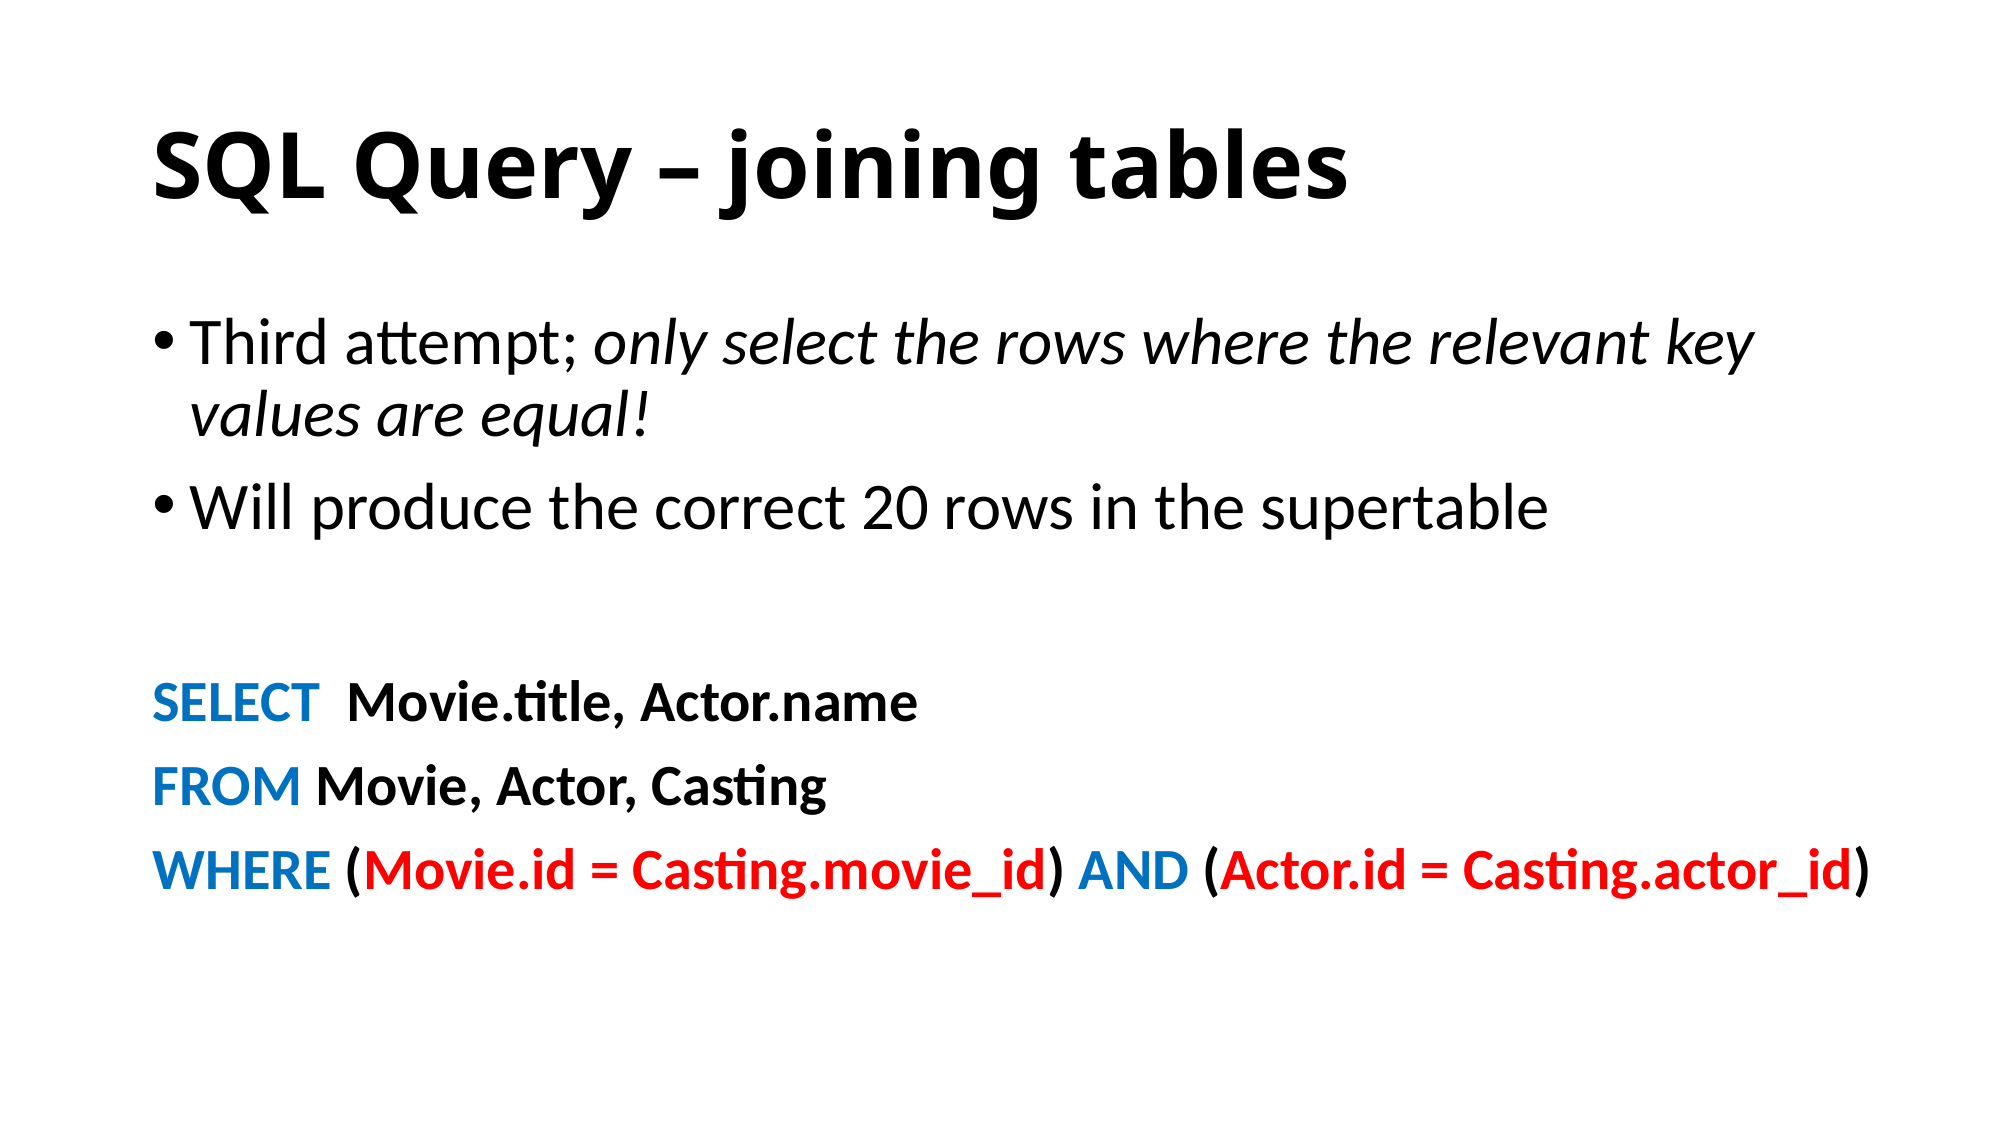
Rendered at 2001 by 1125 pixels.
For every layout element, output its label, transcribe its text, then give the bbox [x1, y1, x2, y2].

title SQL Query – joining tables [137, 59, 1863, 278]
list Third attempt; only select the rows where the relevant key values are equal! Will produce the correct 20 rows in the supertable [137, 299, 1794, 607]
text_box SELECT Movie.title, Actor.name FROM Movie, Actor, Casting WHERE (Movie.id = Casting.movie_id) AND (Actor.id = Casting.actor_id) [137, 664, 1956, 990]
